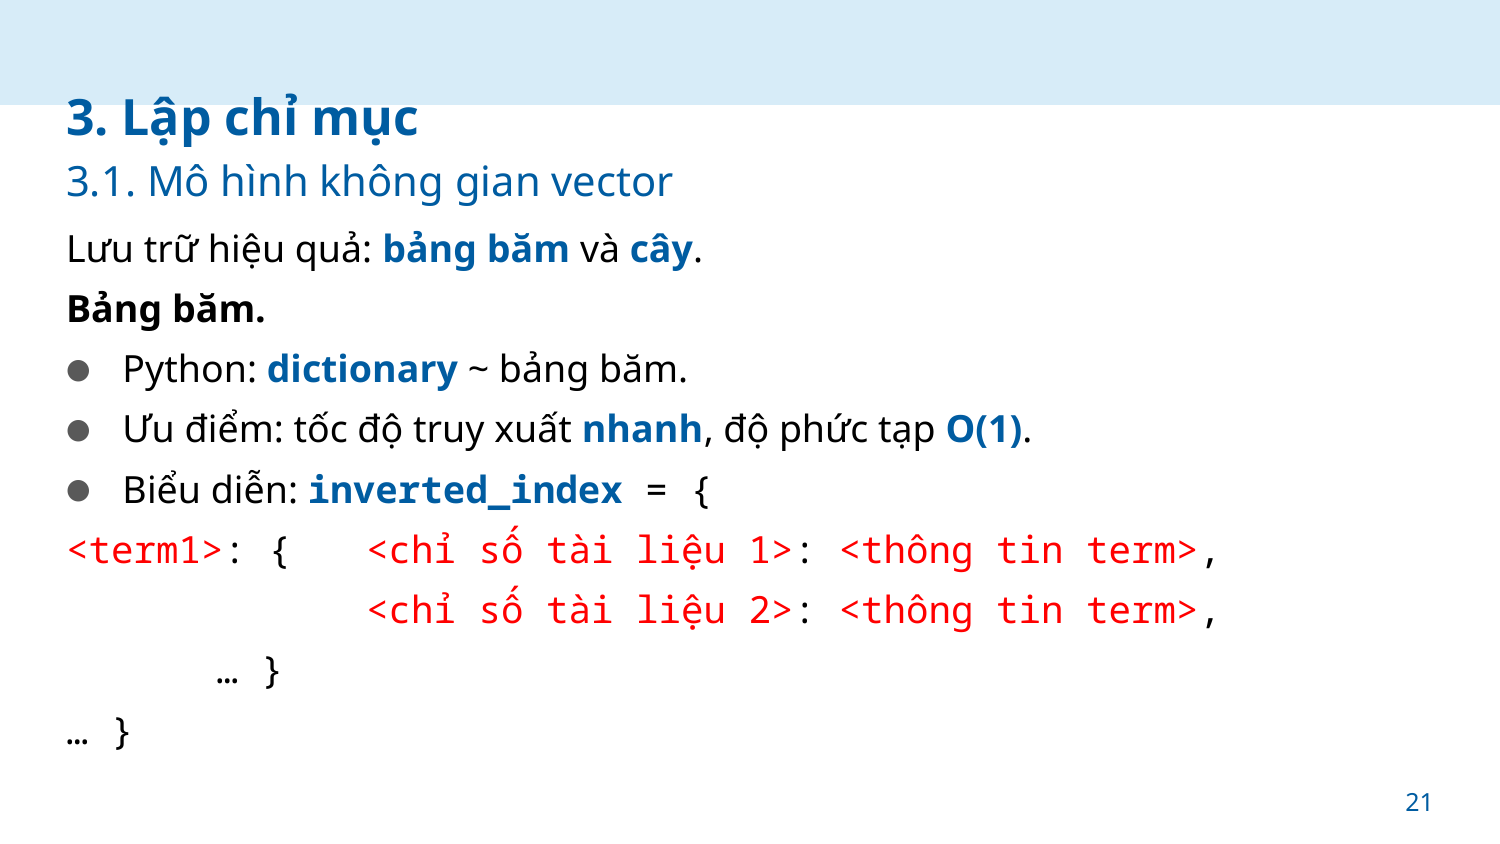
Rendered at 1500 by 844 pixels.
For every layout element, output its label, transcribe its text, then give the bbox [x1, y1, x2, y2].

title 3. Lập chỉ mục 3.1. Mô hình không gian vector [51, 57, 1449, 223]
list Lưu trữ hiệu quả: bảng băm và cây. Bảng băm. Python: dictionary ~ bảng băm. Ưu điểm: tốc độ truy xuất nhanh, độ phức tạp O(1). Biểu diễn: inverted_index = { <term1>: { <chỉ số tài liệu 1>: <thông tin term>, <chỉ số tài liệu 2>: <thông tin term>, … } … } [51, 200, 1447, 786]
slide_number 21 [1358, 770, 1449, 836]
